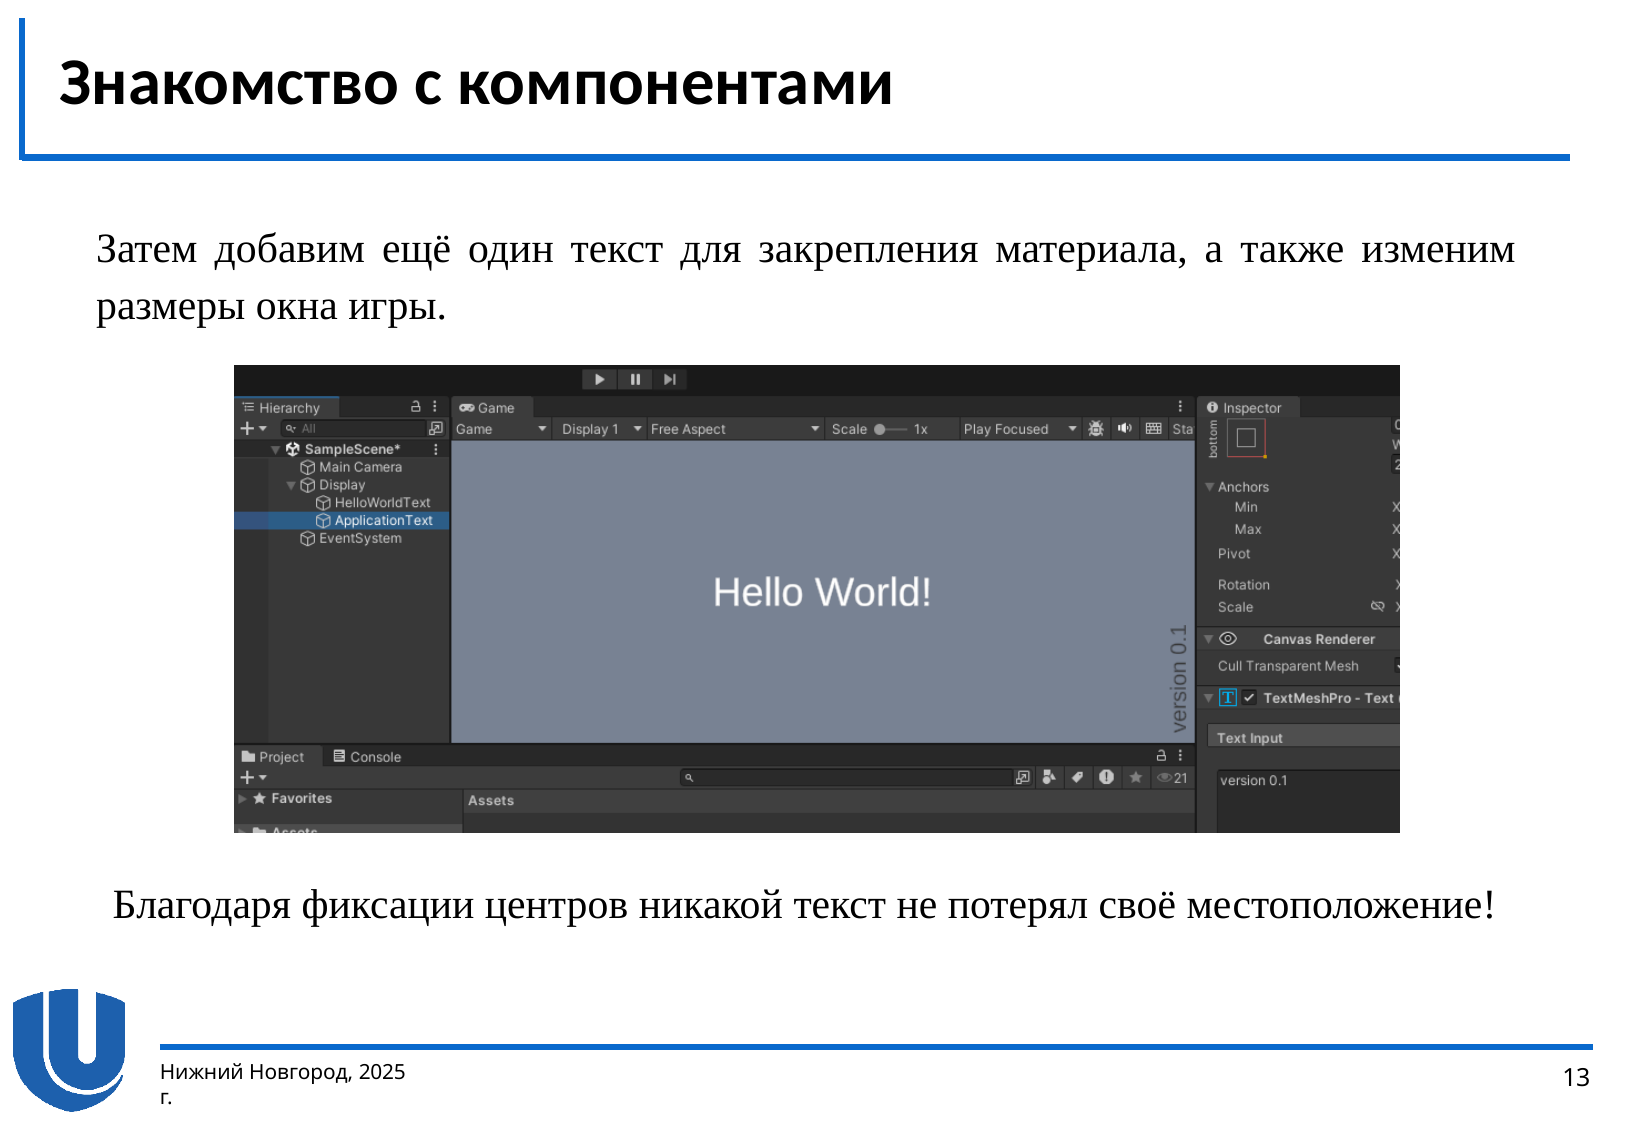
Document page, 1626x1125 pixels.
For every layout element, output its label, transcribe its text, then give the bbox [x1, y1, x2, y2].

slide_number 13 [1556, 1066, 1599, 1125]
slide_number Нижний Новгород, 2025 г. [157, 1058, 412, 1125]
text_box Затем добавим ещё один текст для закрепления материала, а также изменим размеры окна игры. [81, 205, 1532, 336]
title Знакомство с компонентами [57, 36, 1231, 227]
picture [233, 365, 1400, 833]
text_box Благодаря фиксации центров никакой текст не потерял своё местоположение! [97, 862, 1536, 935]
picture [13, 988, 125, 1112]
